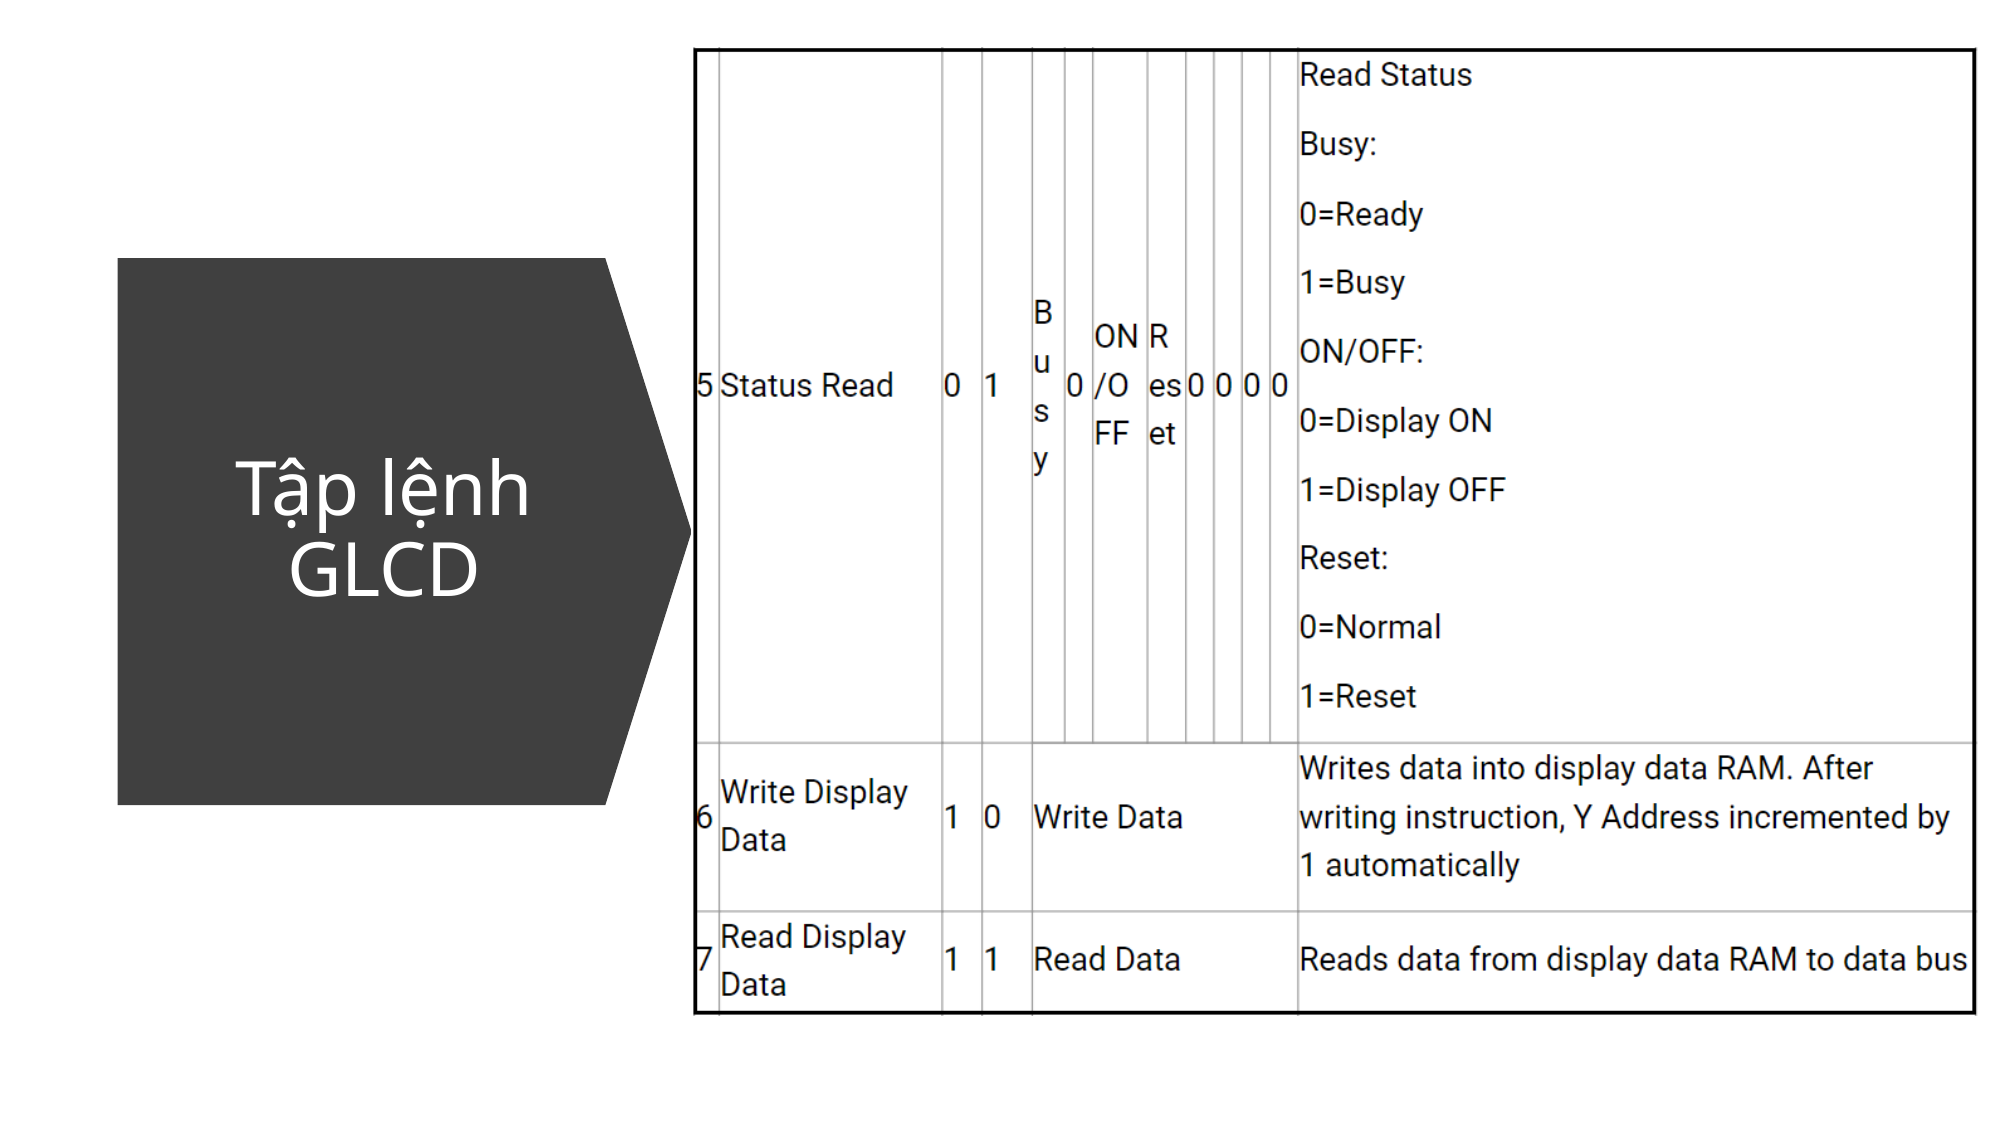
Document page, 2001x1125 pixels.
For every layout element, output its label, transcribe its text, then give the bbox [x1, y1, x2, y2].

text_box [116, 257, 691, 807]
title Tập lệnh GLCD [168, 322, 601, 741]
picture [691, 47, 1980, 1016]
